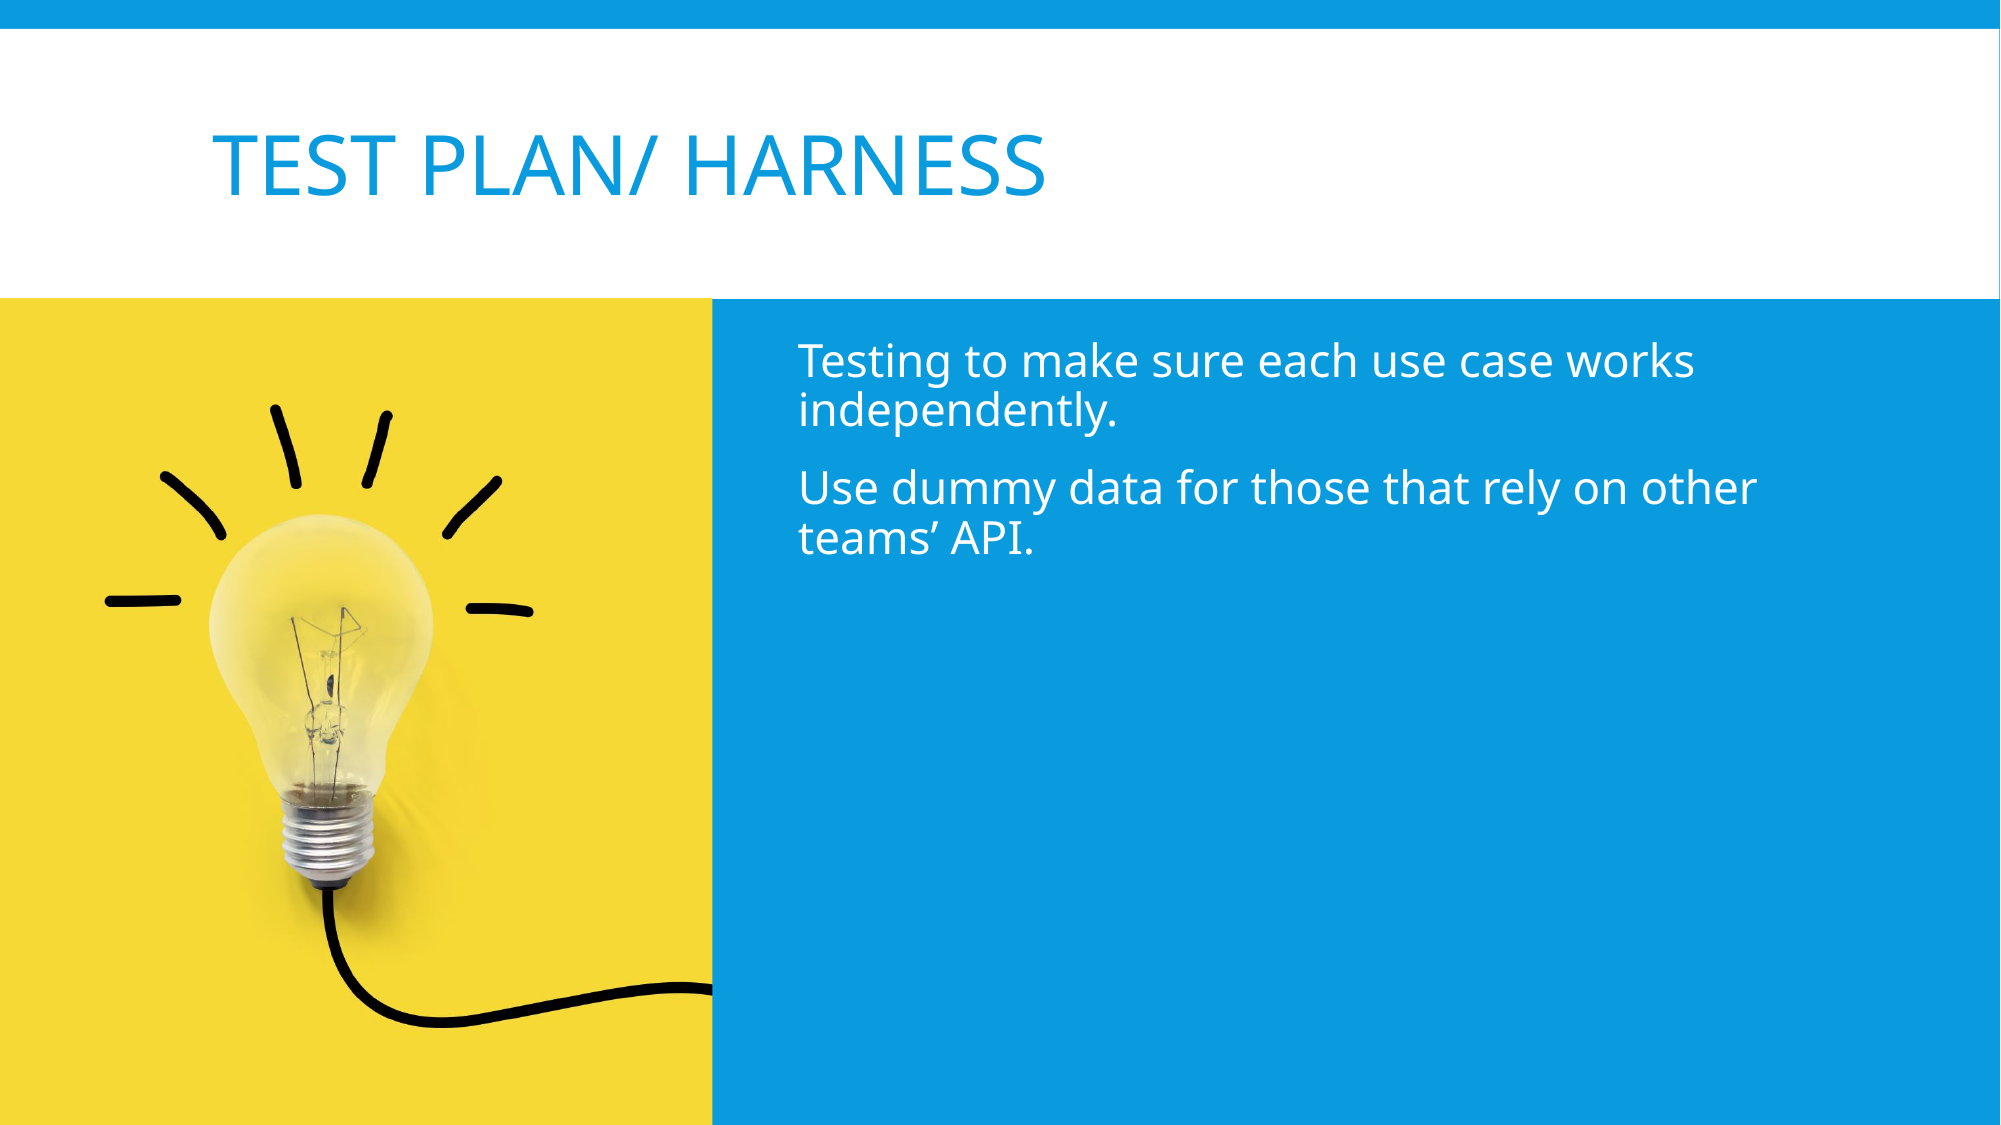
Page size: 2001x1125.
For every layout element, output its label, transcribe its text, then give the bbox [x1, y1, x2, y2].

list Testing to make sure each use case works independently. Use dummy data for those that rely on other teams’ API. [782, 329, 1854, 1020]
picture [0, 298, 712, 1125]
title TEST PLAN/ HARNESS [197, 46, 1803, 295]
